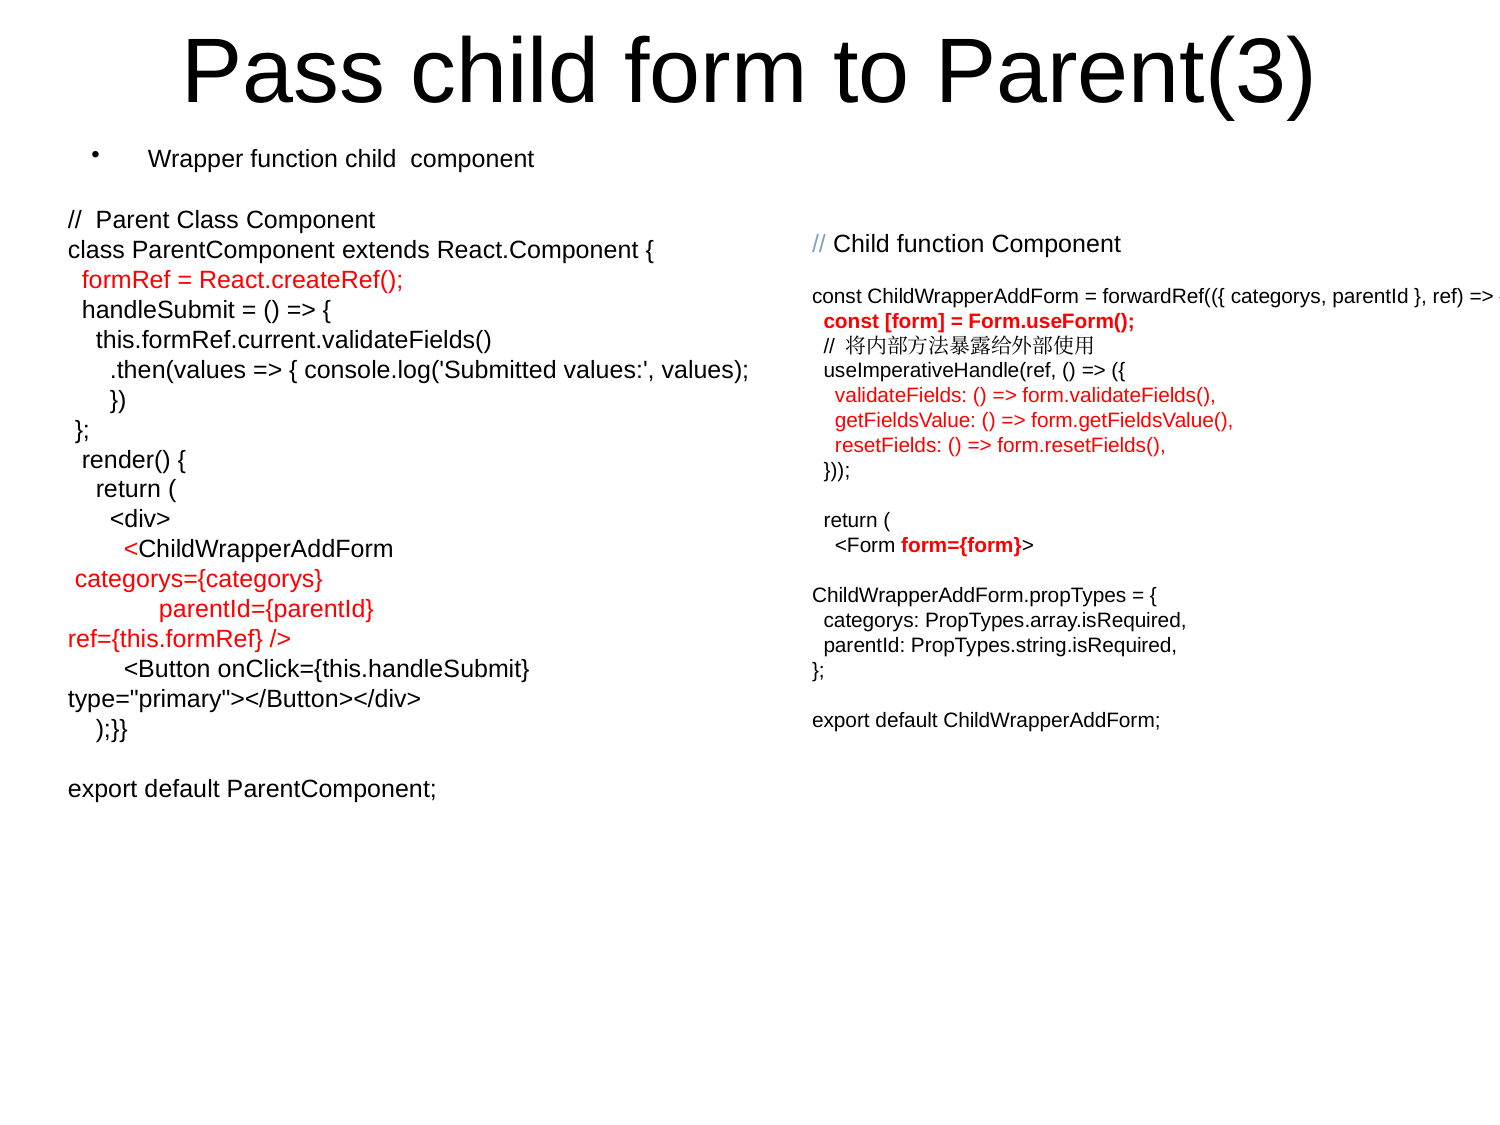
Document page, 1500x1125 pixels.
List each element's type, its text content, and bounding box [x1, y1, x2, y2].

title Pass child form to Parent(3) [74, 0, 1426, 160]
list Wrapper function child component [76, 135, 1427, 219]
list Wrapper function child component [76, 749, 1427, 879]
text_box // Child function Component const ChildWrapperAddForm = forwardRef(({ categorys, parentId }, ref) => { const [form] = Form.useForm(); // 将内部方法暴露给外部使用 useImperativeHandle(ref, () => ({ validateFields: () => form.validateFields(), getFieldsValue: () => form.getFieldsValue(), resetFields: () => form.resetFields(), })); return ( <Form form={form}> ChildWrapperAddForm.propTypes = { categorys: PropTypes.array.isRequired, parentId: PropTypes.string.isRequired, }; export default ChildWrapperAddForm; [804, 219, 1500, 749]
text_box // Parent Class Component class ParentComponent extends React.Component { formRef = React.createRef(); handleSubmit = () => { this.formRef.current.validateFields() .then(values => { console.log('Submitted values:', values); }) }; render() { return ( <div> <ChildWrapperAddForm categorys={categorys} parentId={parentId} ref={this.formRef} /> <Button onClick={this.handleSubmit} type="primary"></Button></div> );}} export default ParentComponent; [53, 196, 804, 810]
